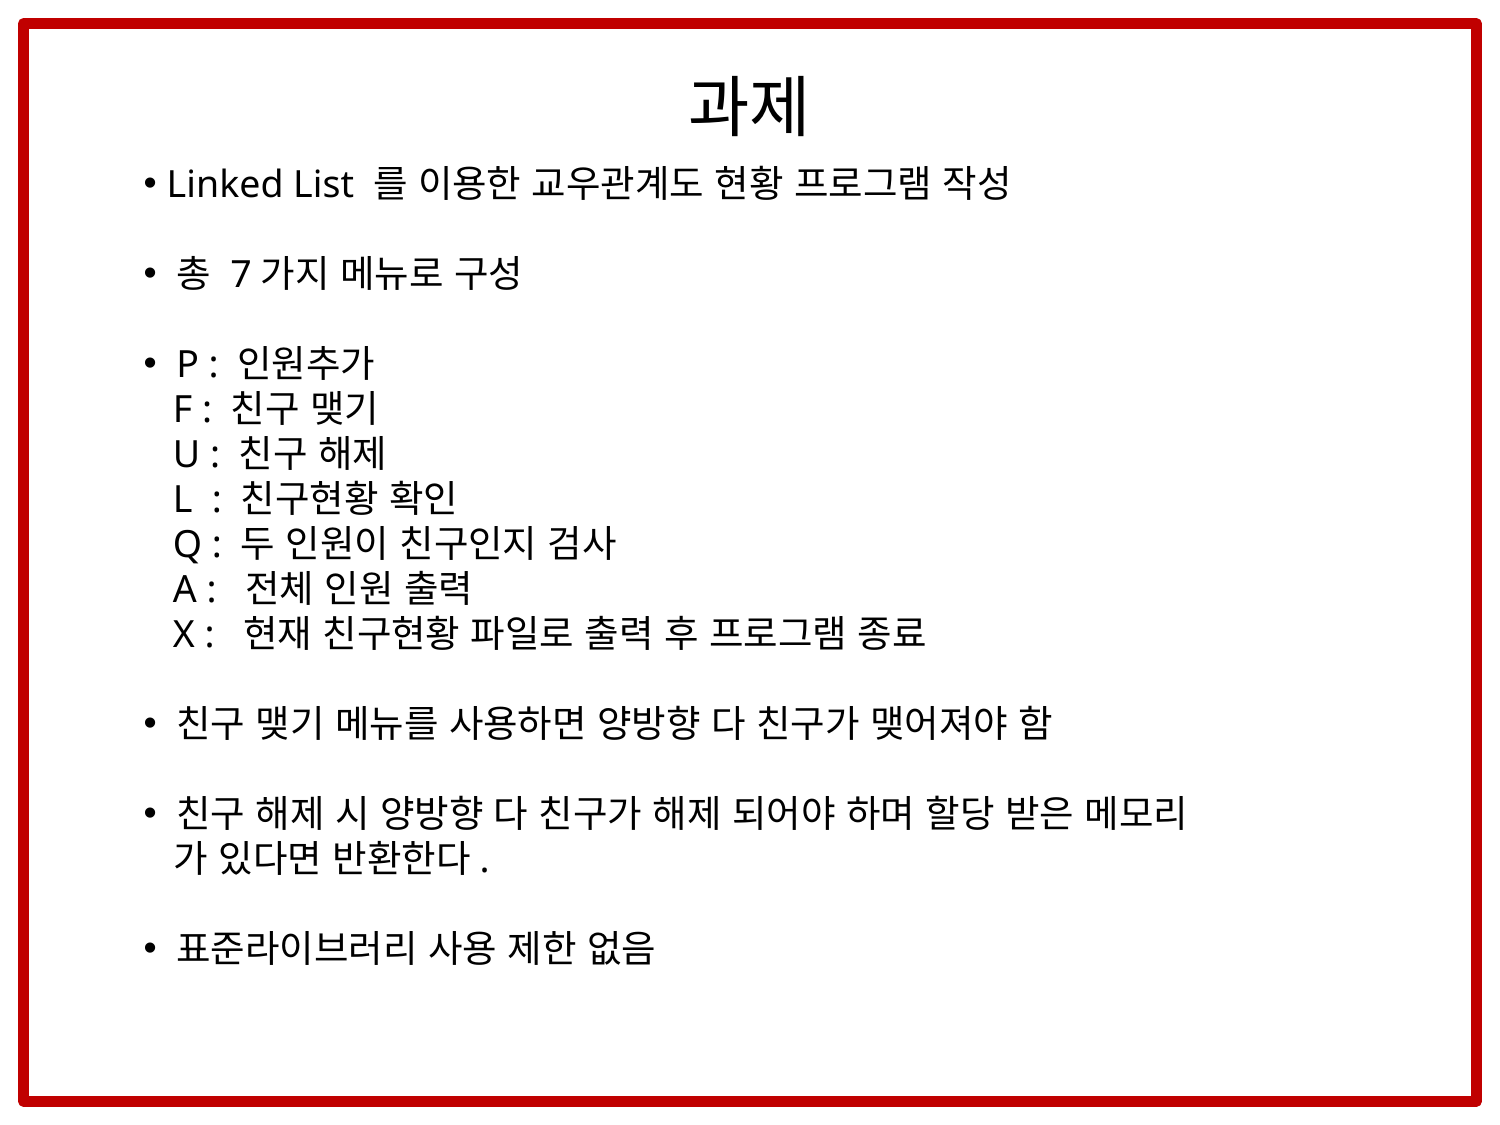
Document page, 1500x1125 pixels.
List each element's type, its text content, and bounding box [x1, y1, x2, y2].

text_box Linked List 를 이용한 교우관계도 현황 프로그램 작성 총 7가지 메뉴로 구성 P : 인원추가 F : 친구 맺기 U : 친구 해제 L : 친구현황 확인 Q : 두 인원이 친구인지 검사 A : 전체 인원 출력 X : 현재 친구현황 파일로 출력 후 프로그램 종료 친구 맺기 메뉴를 사용하면 양방향 다 친구가 맺어져야 함 친구 해제 시 양방향 다 친구가 해제 되어야 하며 할당 받은 메모리 가 있다면 반환한다. 표준라이브러리 사용 제한 없음 [128, 152, 1325, 1068]
title 과제 [75, 45, 1425, 164]
